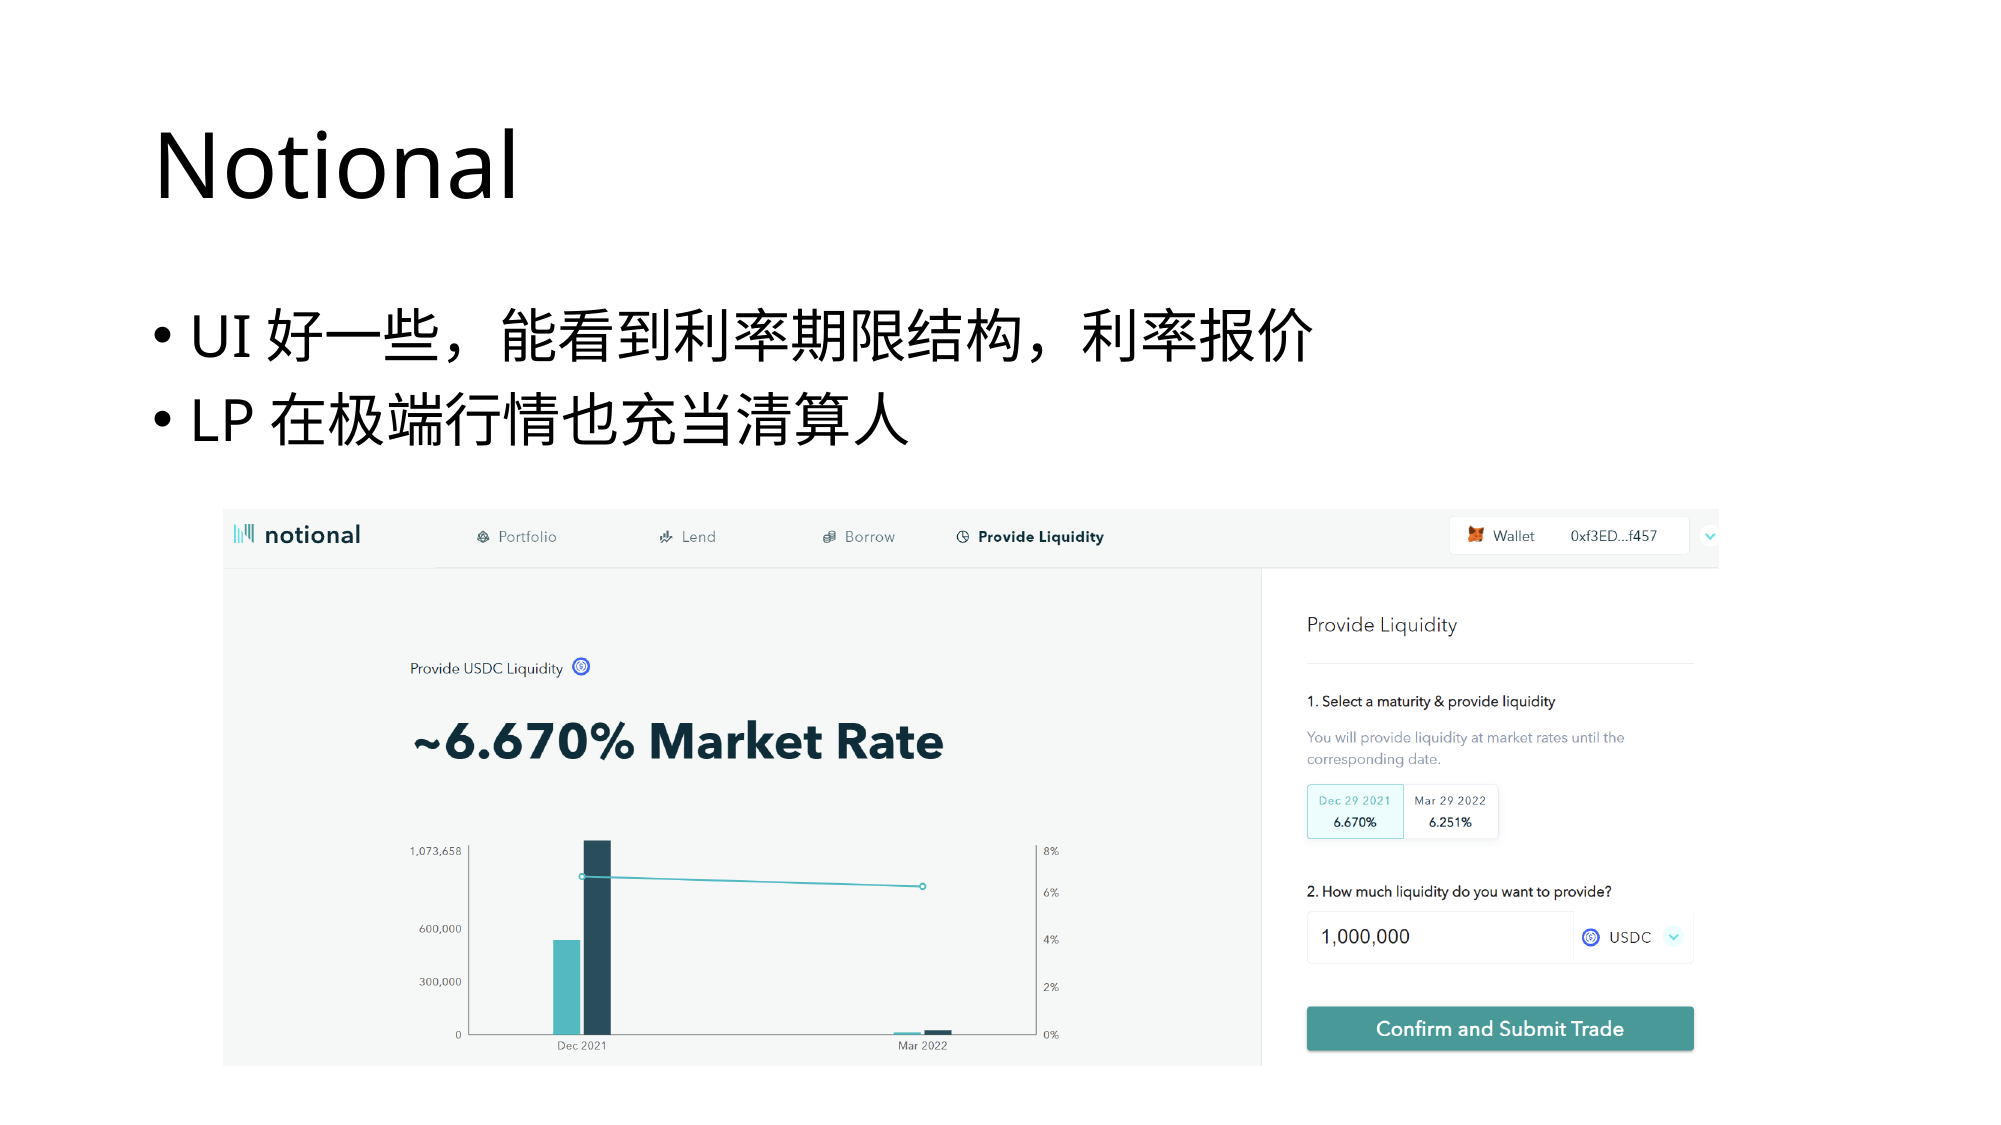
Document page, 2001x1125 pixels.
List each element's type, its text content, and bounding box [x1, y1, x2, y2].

picture [223, 509, 1719, 1066]
title Notional [137, 59, 1863, 278]
list UI好一些，能看到利率期限结构，利率报价 LP在极端行情也充当清算人 [137, 299, 1863, 1014]
